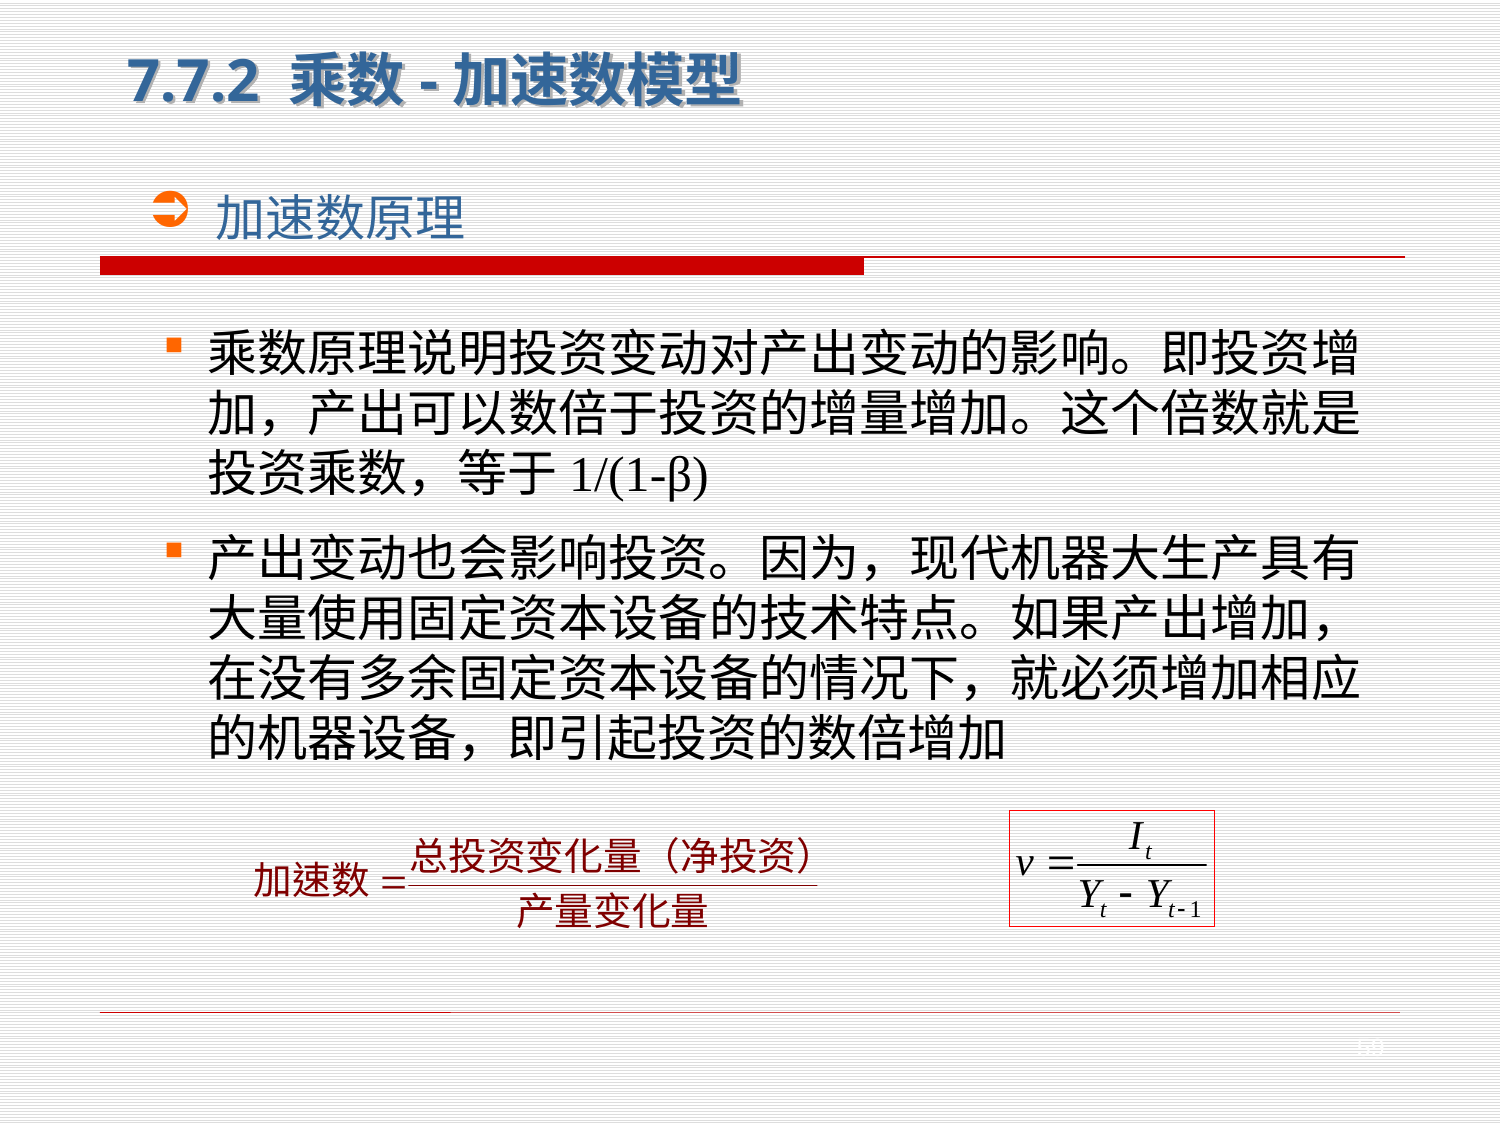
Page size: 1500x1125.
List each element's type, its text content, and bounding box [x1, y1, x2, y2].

text_box 乘数原理说明投资变动对产出变动的影响。即投资增加，产出可以数倍于投资的增量增加。这个倍数就是投资乘数，等于1/(1-β) 产出变动也会影响投资。因为，现代机器大生产具有大量使用固定资本设备的技术特点。如果产出增加，在没有多余固定资本设备的情况下，就必须增加相应的机器设备，即引起投资的数倍增加 [147, 314, 1376, 811]
slide_number 59 [1074, 1024, 1401, 1103]
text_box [248, 830, 826, 938]
text_box 加速数原理 [147, 185, 987, 247]
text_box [1009, 810, 1215, 927]
text_box 7.7.2 乘数-加速数模型 [112, 46, 1128, 118]
